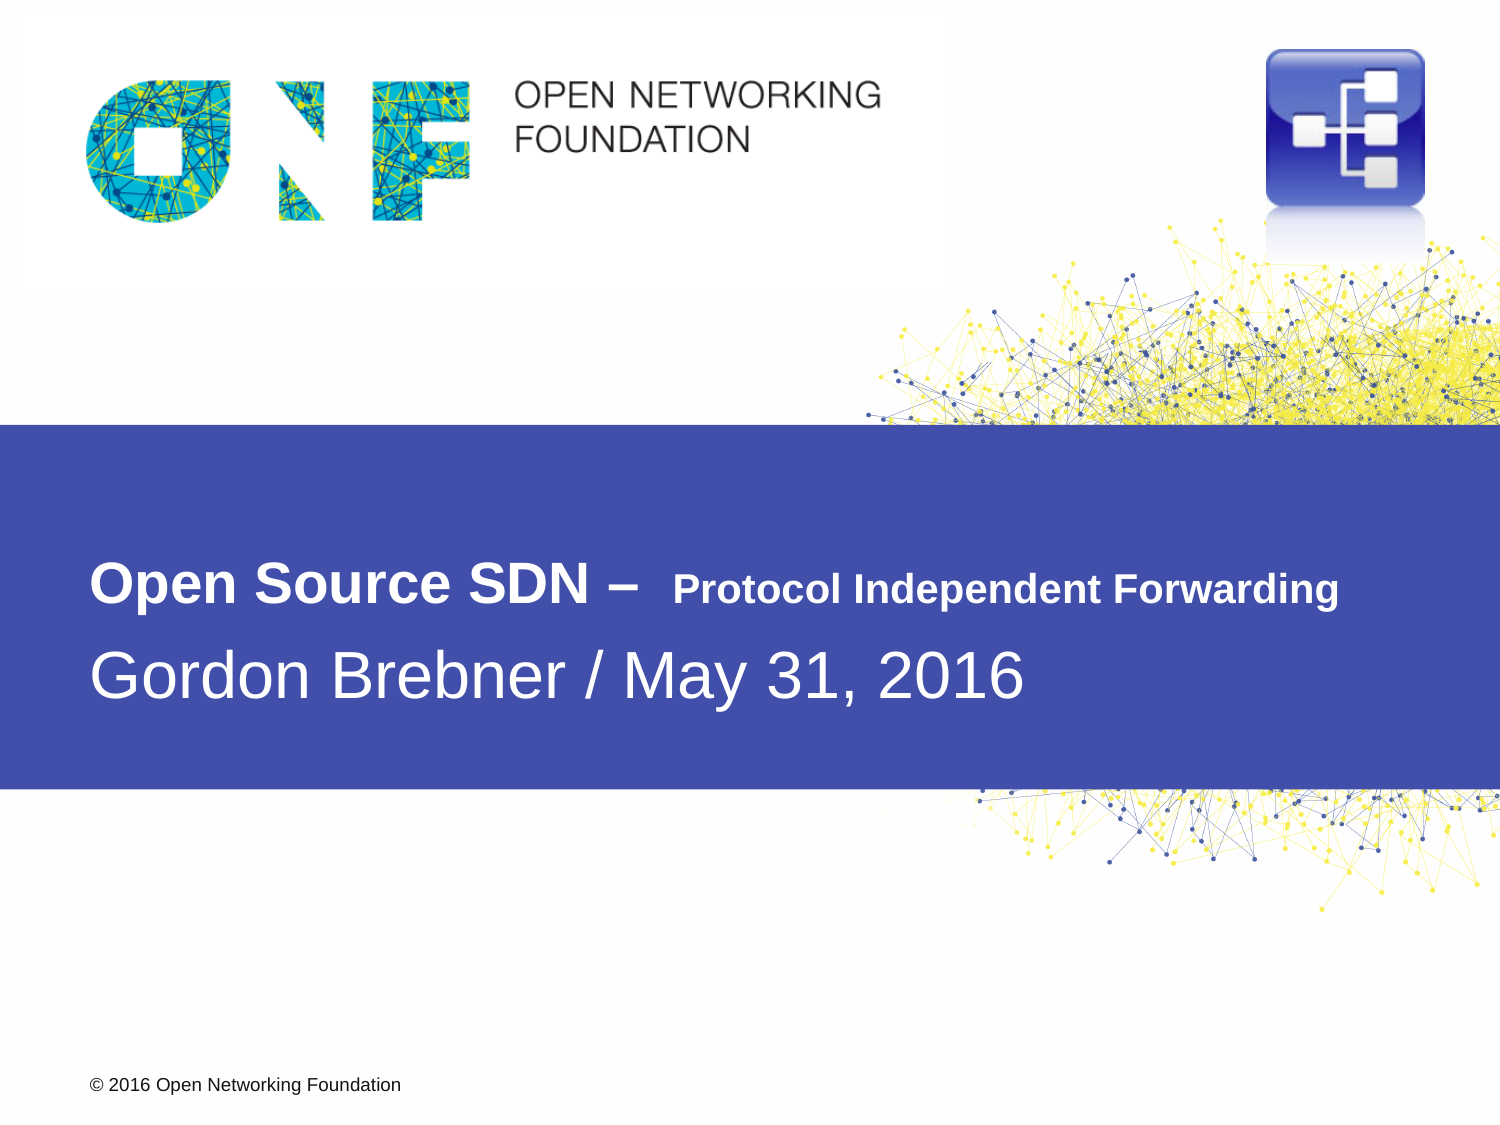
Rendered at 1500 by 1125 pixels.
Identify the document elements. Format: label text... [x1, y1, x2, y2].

picture [0, 0, 1500, 424]
subtitle Gordon Brebner / May 31, 2016 [75, 624, 1425, 675]
title Open Source SDN – Protocol Independent Forwarding [75, 537, 1425, 616]
picture [0, 790, 1500, 1125]
